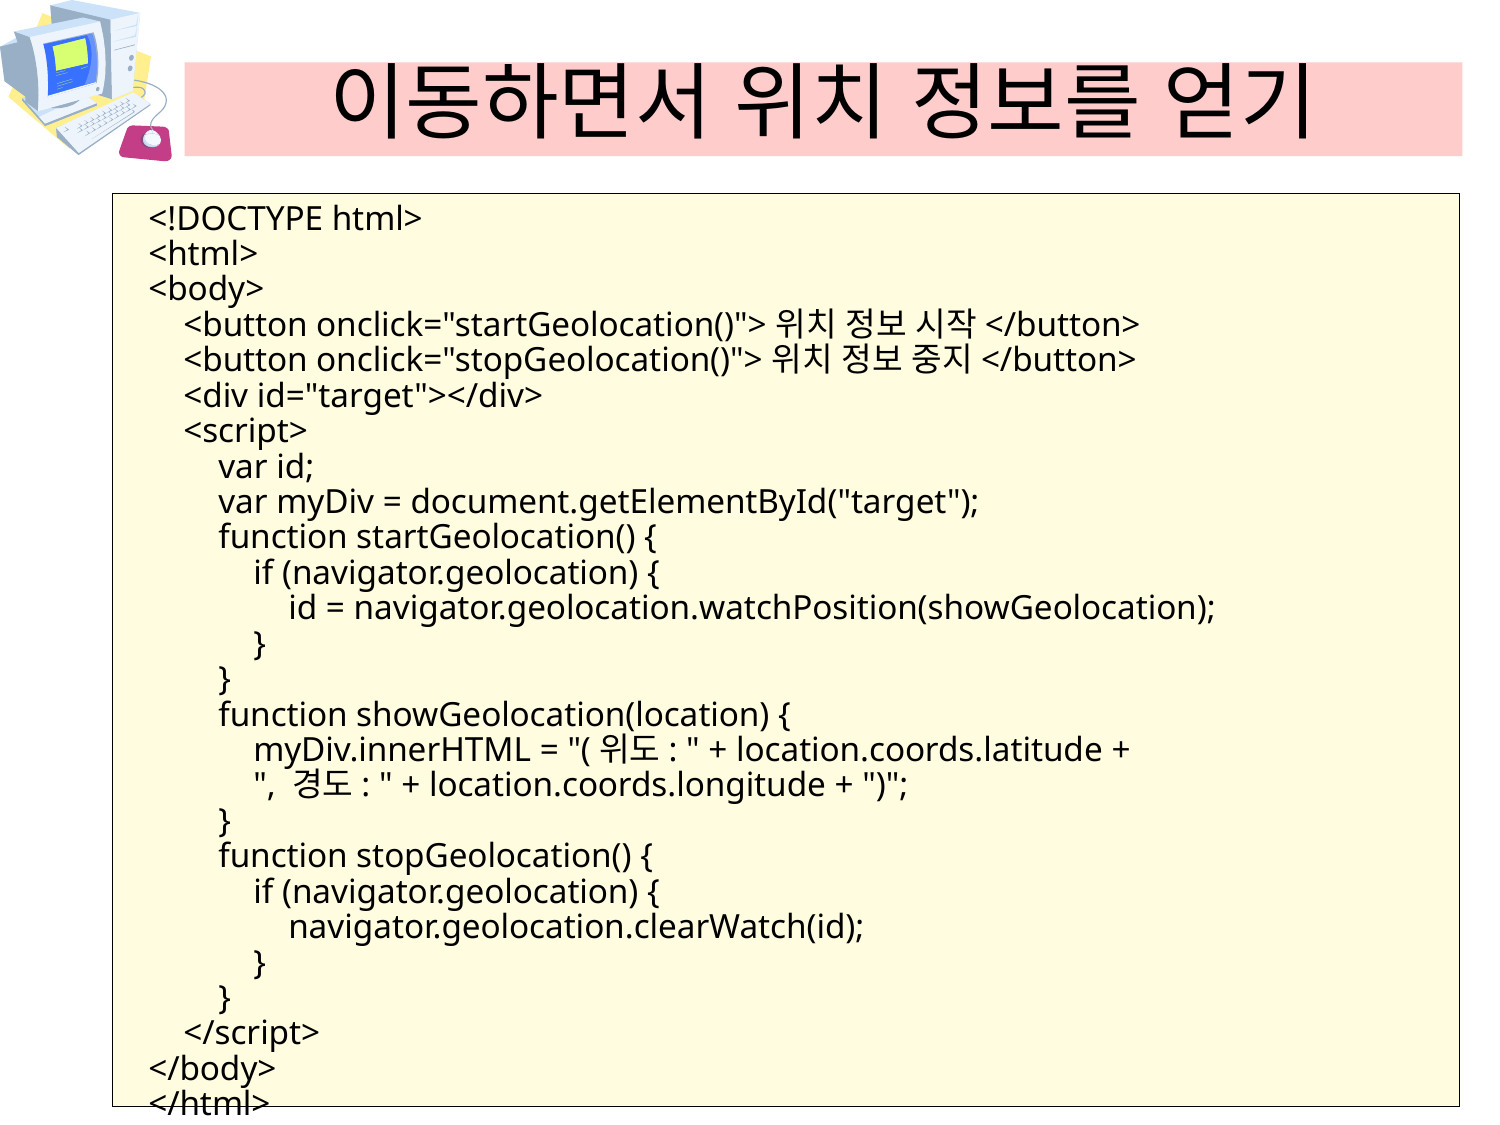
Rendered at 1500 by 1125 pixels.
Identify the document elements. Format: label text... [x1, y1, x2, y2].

title 이동하면서 위치 정보를 얻기 [184, 62, 1463, 157]
text_box <!DOCTYPE html> <html> <body> <button onclick="startGeolocation()">위치 정보 시작</button> <button onclick="stopGeolocation()">위치 정보 중지</button> <div id="target"></div> <script> var id; var myDiv = document.getElementById("target"); function startGeolocation() { if (navigator.geolocation) { id = navigator.geolocation.watchPosition(showGeolocation); } } function showGeolocation(location) { myDiv.innerHTML = "(위도: " + location.coords.latitude + ", 경도: " + location.coords.longitude + ")"; } function stopGeolocation() { if (navigator.geolocation) { navigator.geolocation.clearWatch(id); } } </script> </body> </html> [112, 193, 1460, 1107]
